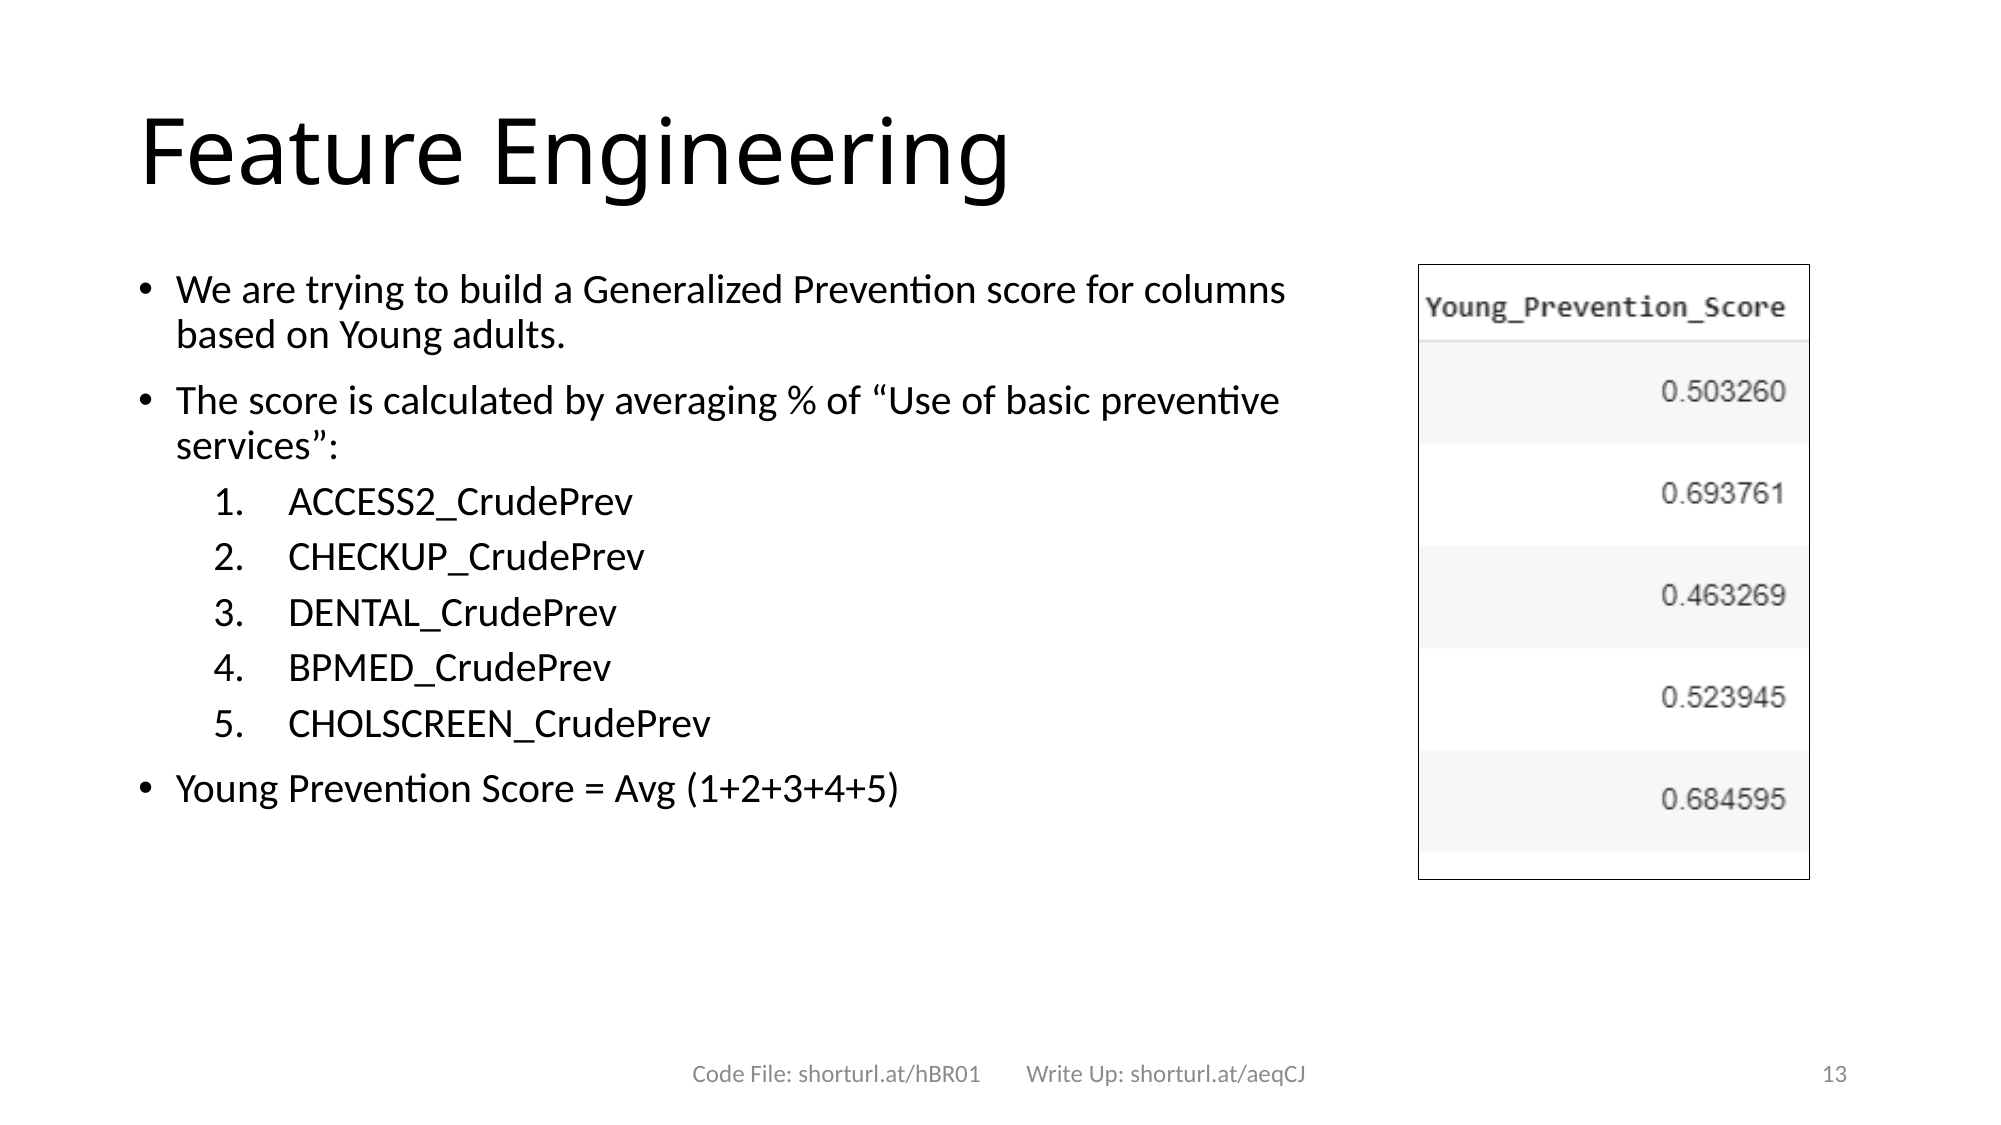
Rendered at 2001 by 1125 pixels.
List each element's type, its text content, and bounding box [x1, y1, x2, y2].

title Feature Engineering [123, 46, 1849, 264]
slide_number 13 [1412, 1042, 1863, 1103]
footer Code File: shorturl.at/hBR01 Write Up: shorturl.at/aeqCJ [662, 1042, 1338, 1103]
list We are trying to build a Generalized Prevention score for columns based on Young adults. The score is calculated by averaging % of “Use of basic preventive services”: ACCESS2_CrudePrev CHECKUP_CrudePrev DENTAL_CrudePrev BPMED_CrudePrev CHOLSCREEN_CrudePrev Young Prevention Score = Avg (1+2+3+4+5) [123, 260, 1350, 924]
picture [1418, 264, 1810, 880]
